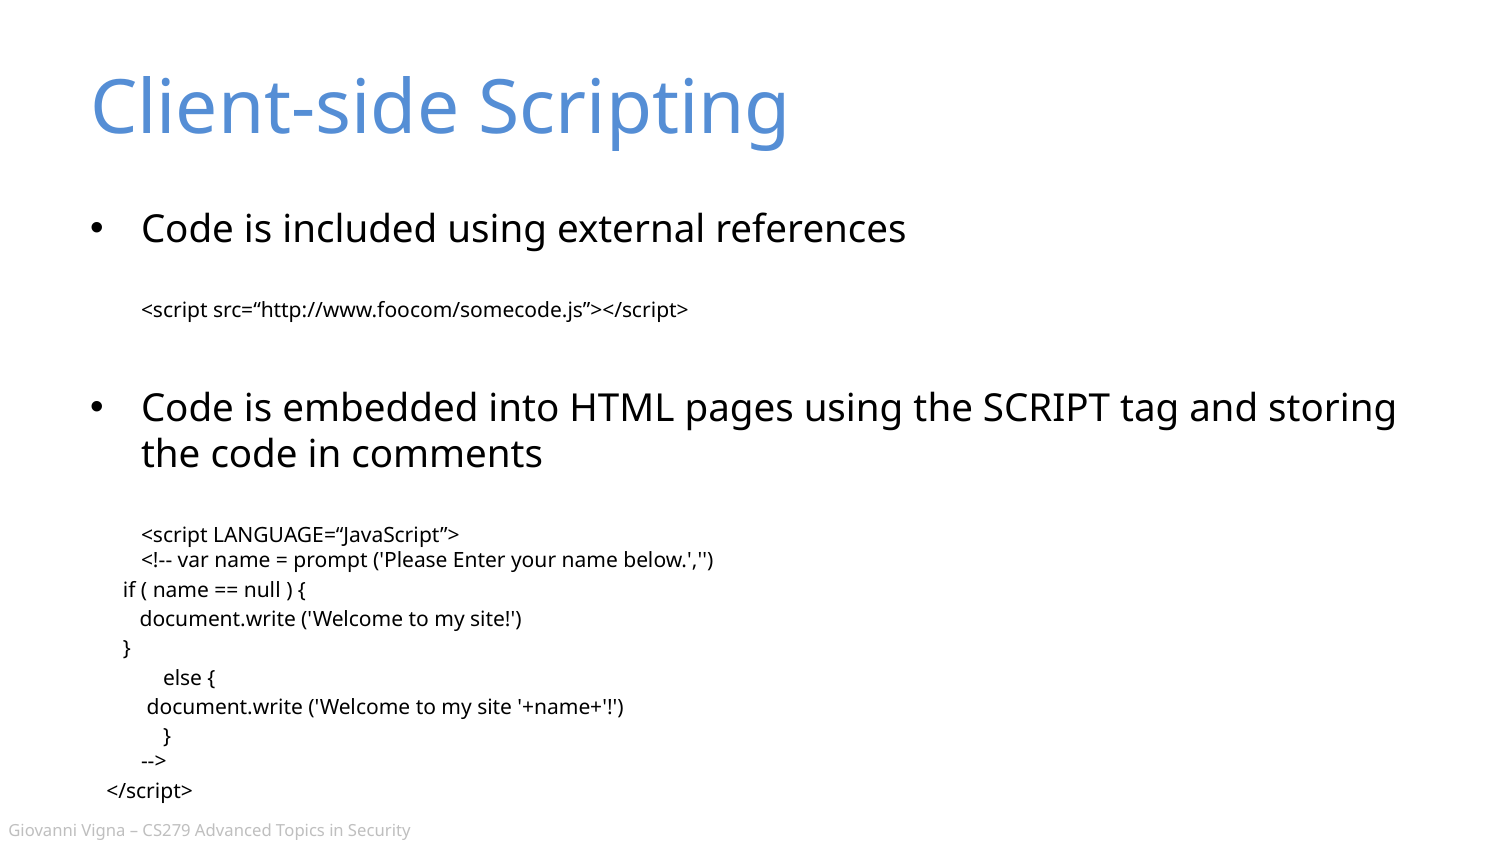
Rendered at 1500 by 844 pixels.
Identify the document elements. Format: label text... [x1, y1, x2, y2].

title Client-side Scripting [75, 33, 1425, 175]
list Code is included using external references <script src=“http://www.foocom/somecode.js”></script> Code is embedded into HTML pages using the SCRIPT tag and storing the code in comments <script LANGUAGE=“JavaScript”> <!-- var name = prompt ('Please Enter your name below.','') if ( name == null ) { document.write ('Welcome to my site!') } else { document.write ('Welcome to my site '+name+'!') } --> </script> [75, 196, 1425, 813]
